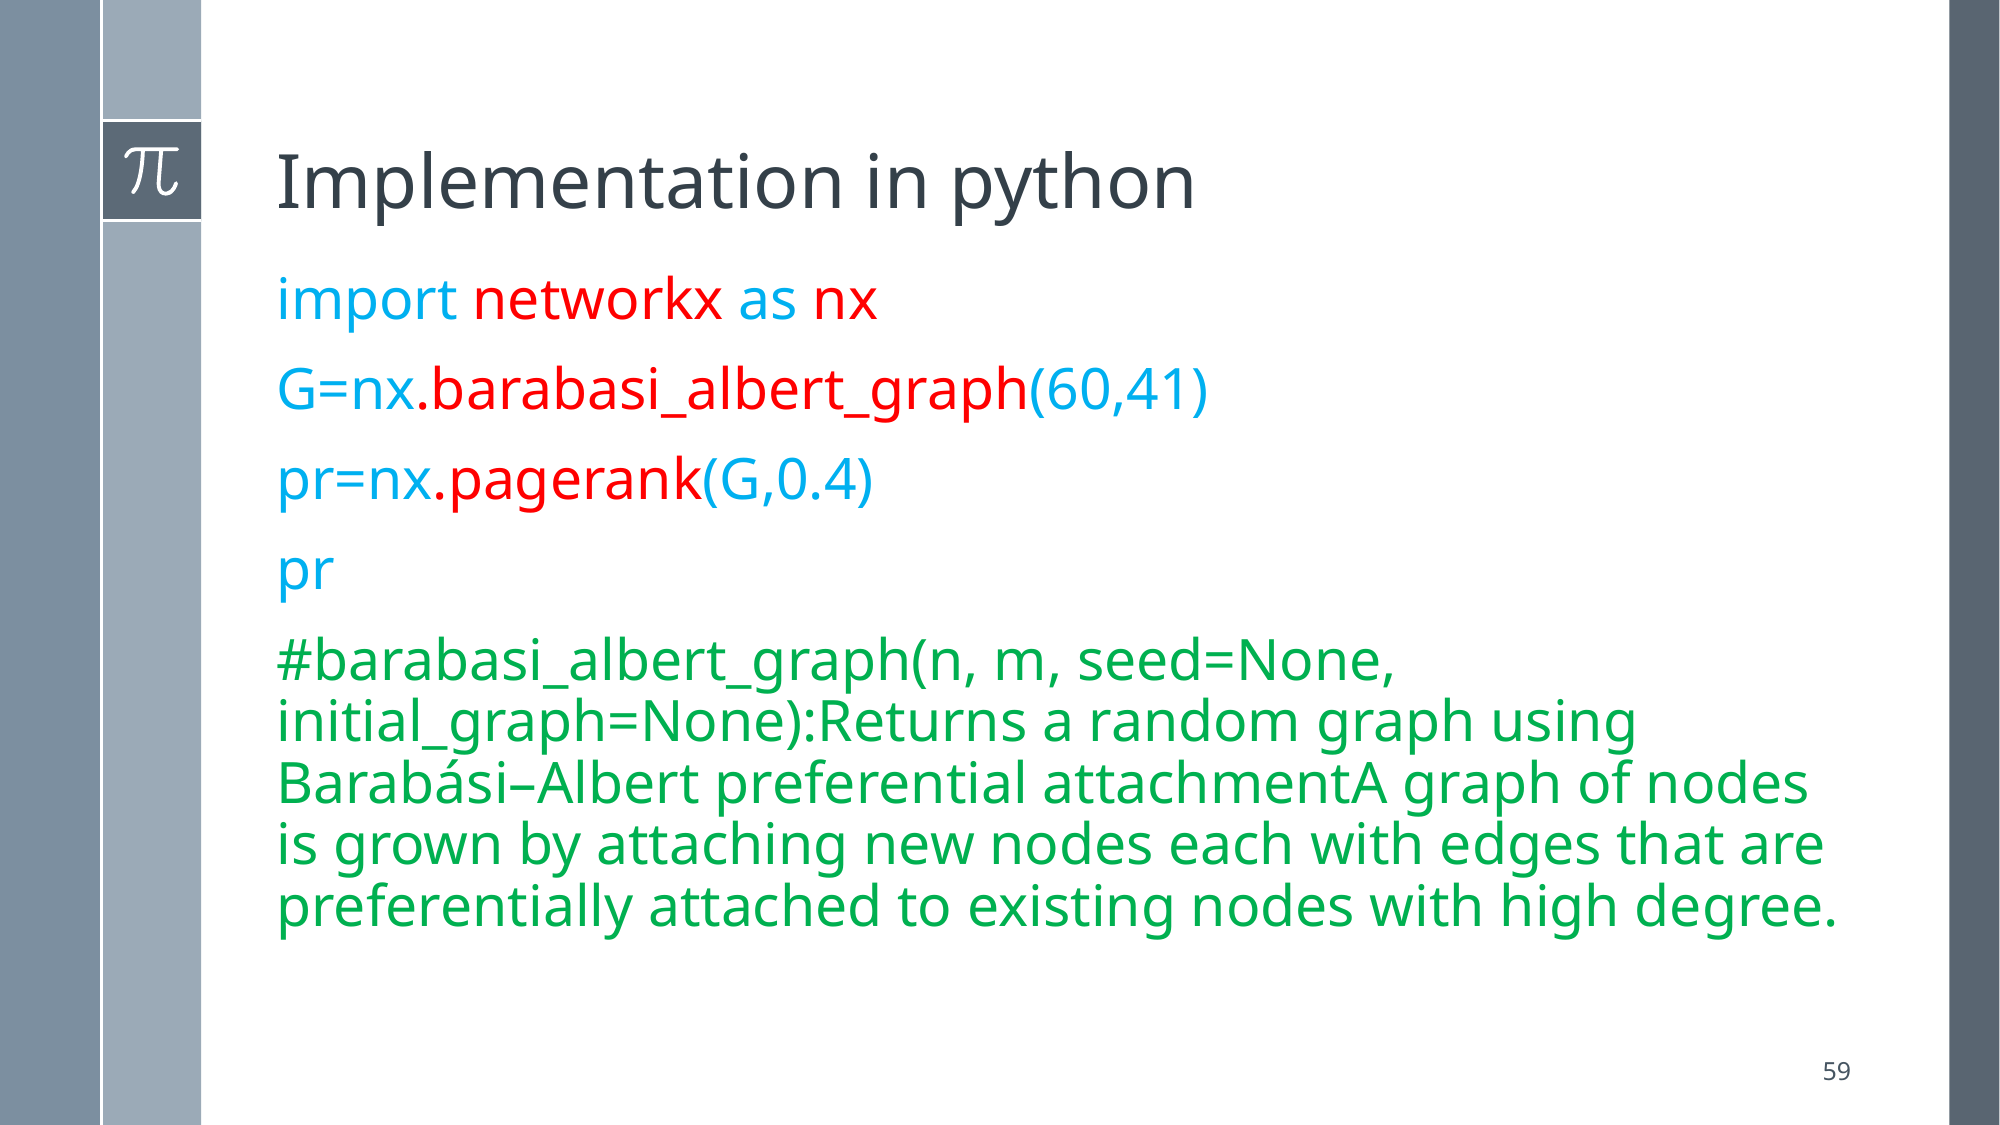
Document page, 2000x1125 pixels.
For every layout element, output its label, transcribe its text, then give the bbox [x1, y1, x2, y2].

title Implementation in python [261, 29, 1867, 233]
list import networkx as nx G=nx.barabasi_albert_graph(60,41) pr=nx.pagerank(G,0.4) pr #barabasi_albert_graph(n, m, seed=None, initial_graph=None):Returns a random graph using Barabási–Albert preferential attachmentA graph of nodes is grown by attaching new nodes each with edges that are preferentially attached to existing nodes with high degree. [261, 262, 1867, 1013]
slide_number 59 [1766, 1042, 1867, 1103]
